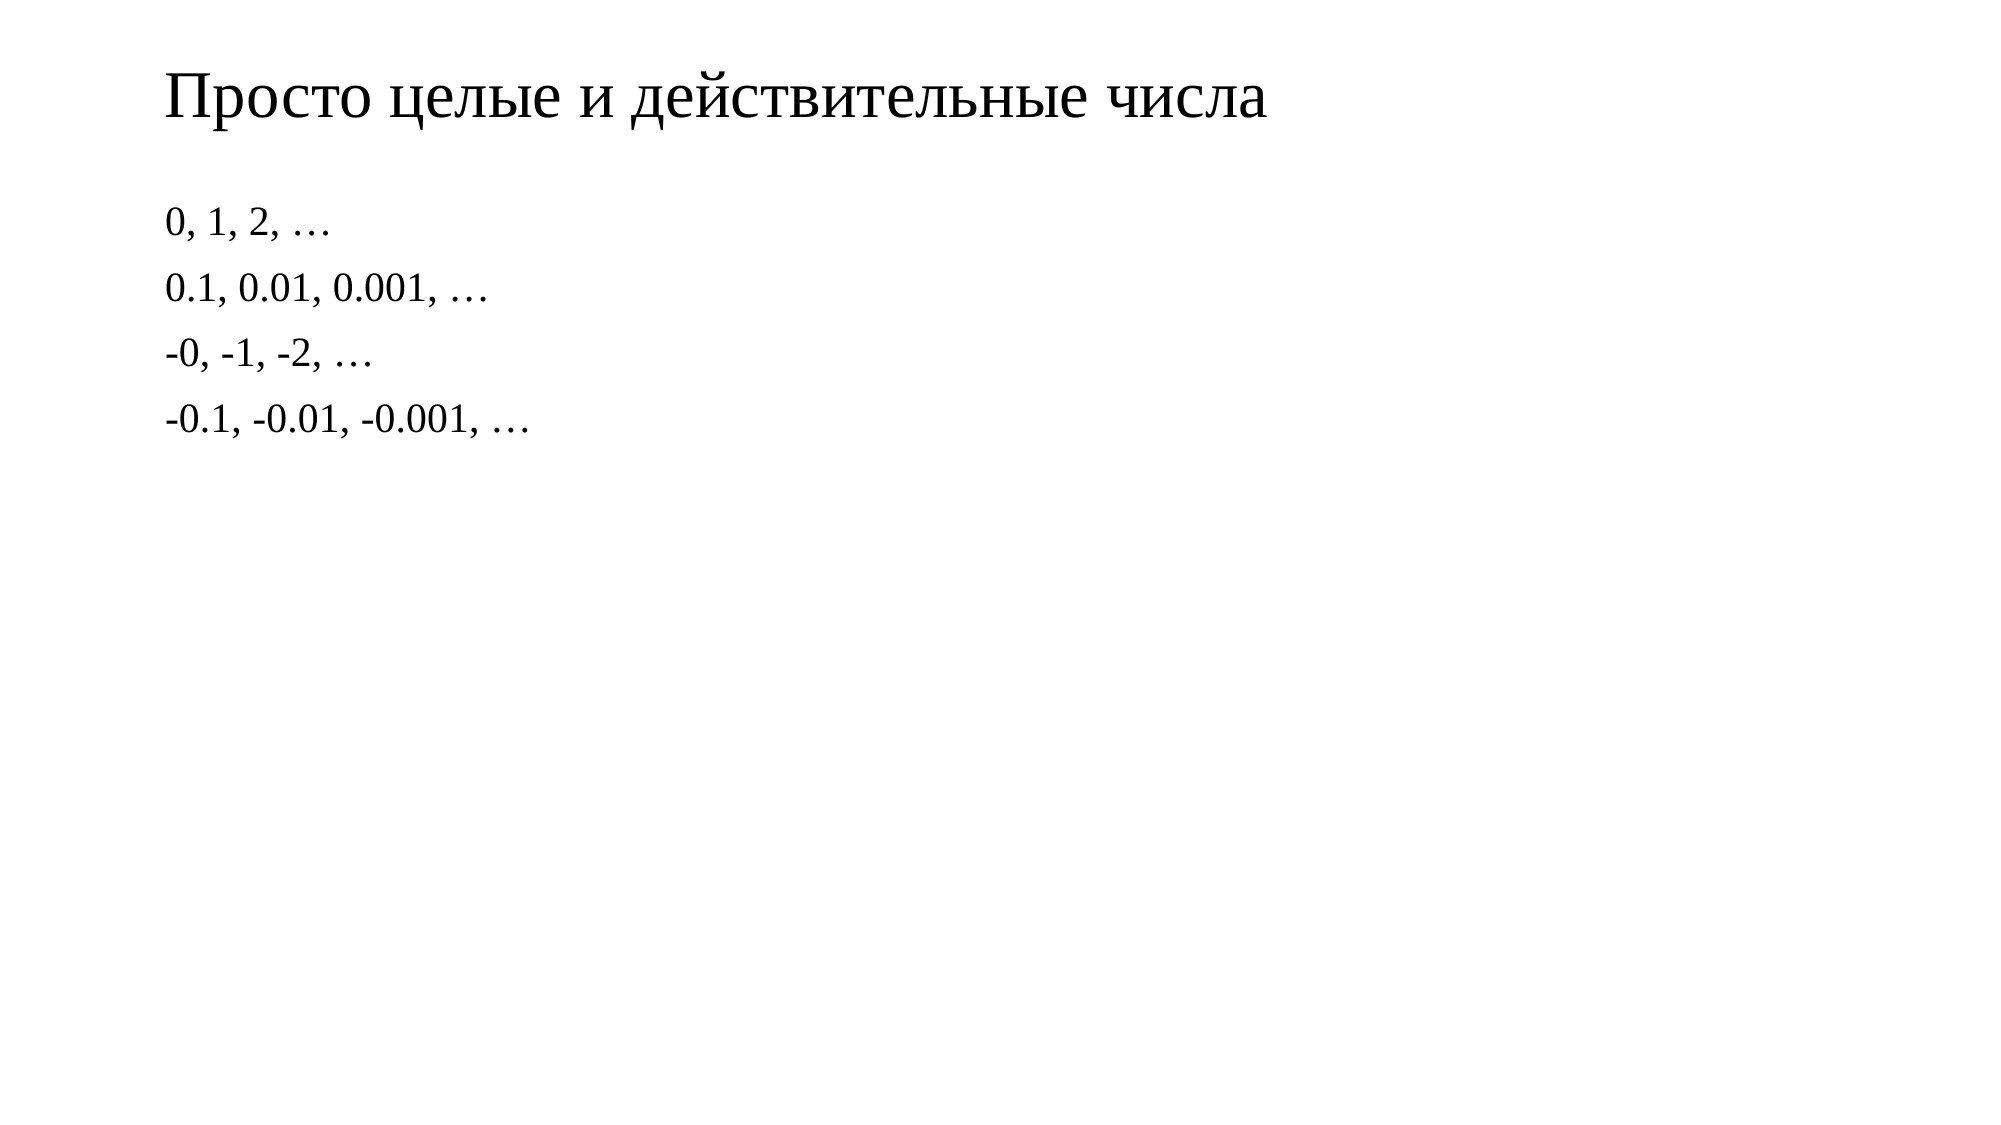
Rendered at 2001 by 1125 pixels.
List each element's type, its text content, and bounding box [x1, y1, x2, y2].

list 0, 1, 2, … 0.1, 0.01, 0.001, … -0, -1, -2, … -0.1, -0.01, -0.001, … [150, 191, 1851, 999]
title Просто целые и действительные числа [149, 0, 1851, 192]
